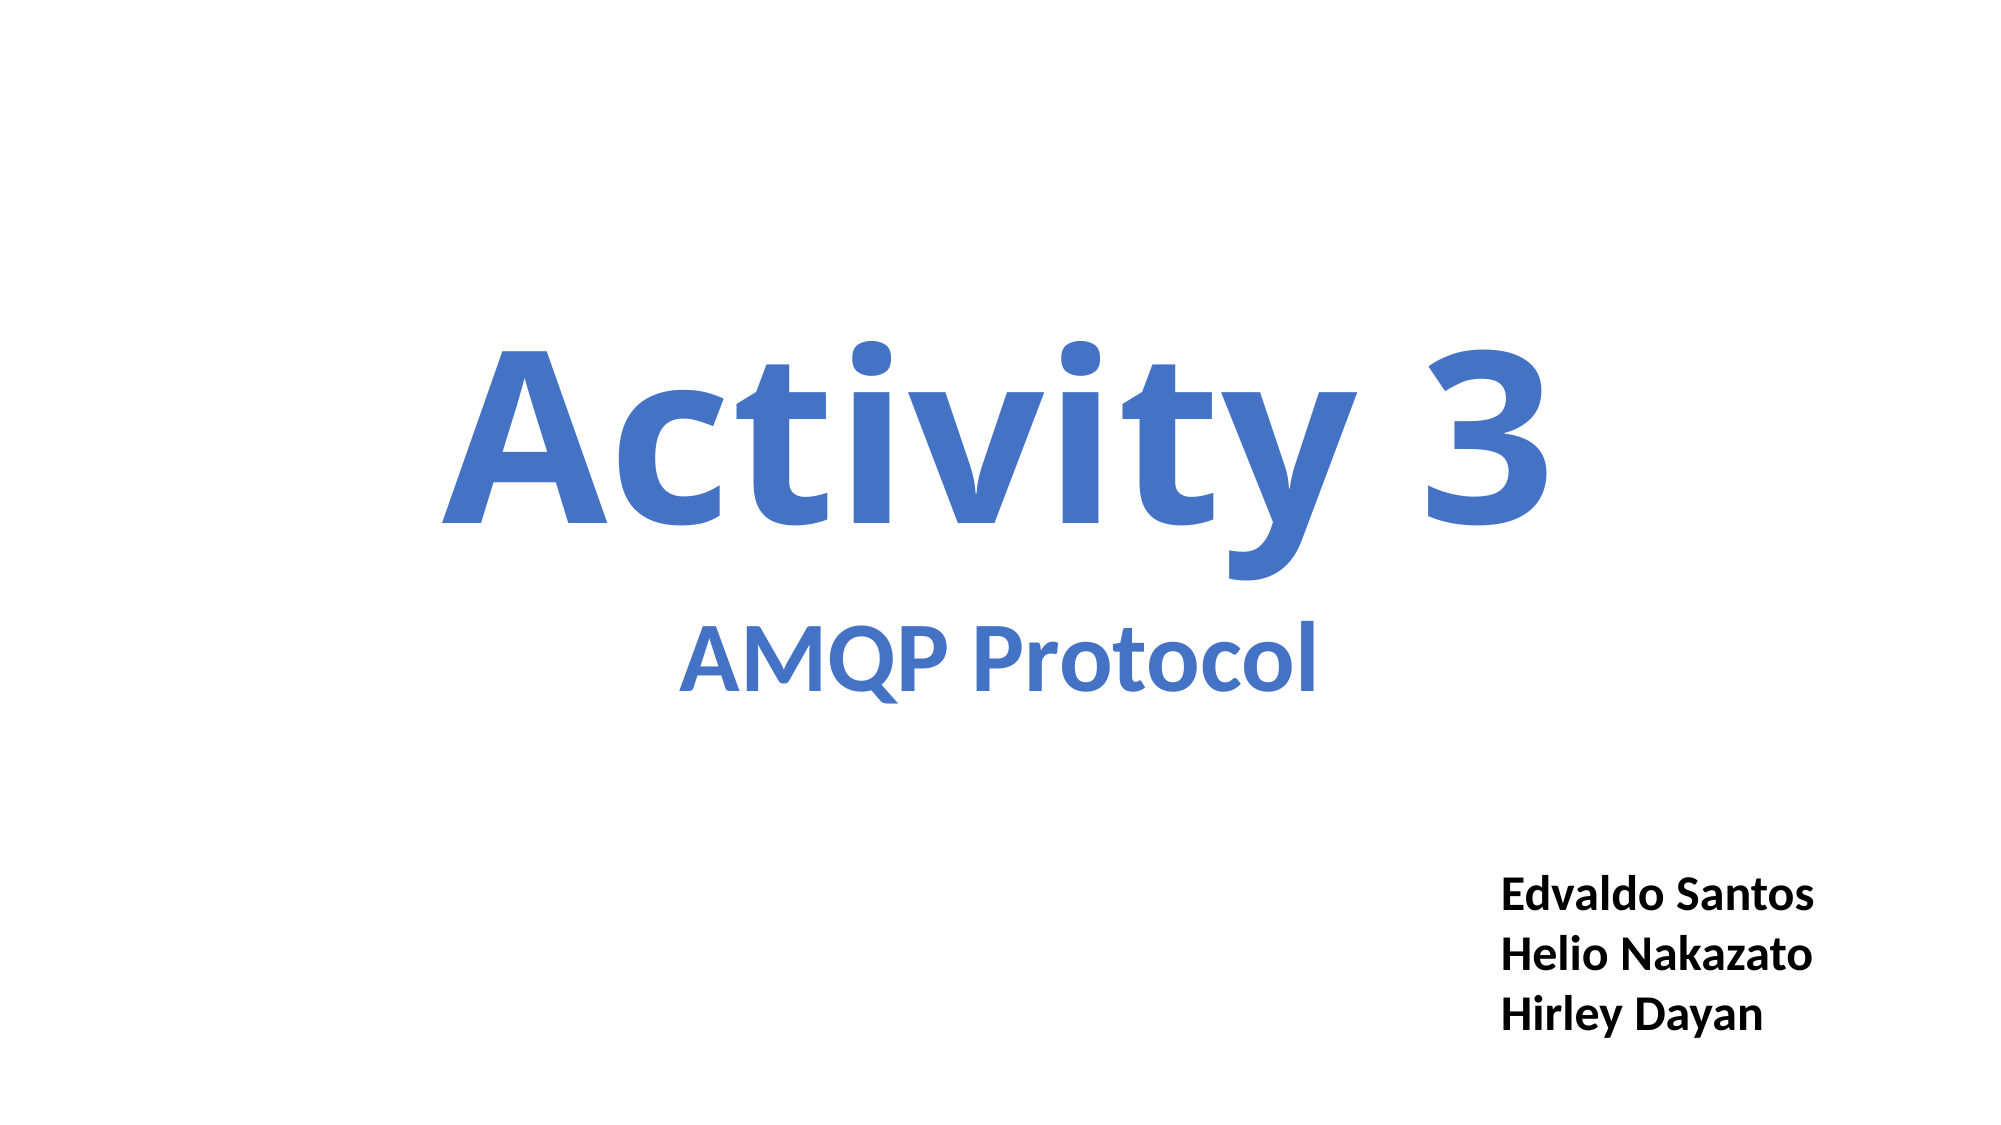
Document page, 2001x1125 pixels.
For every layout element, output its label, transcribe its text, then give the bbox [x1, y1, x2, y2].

subtitle AMQP Protocol [249, 597, 1750, 870]
text_box Edvaldo Santos Helio Nakazato Hirley Dayan [1486, 853, 1948, 1048]
title Activity 3 [249, 191, 1750, 583]
